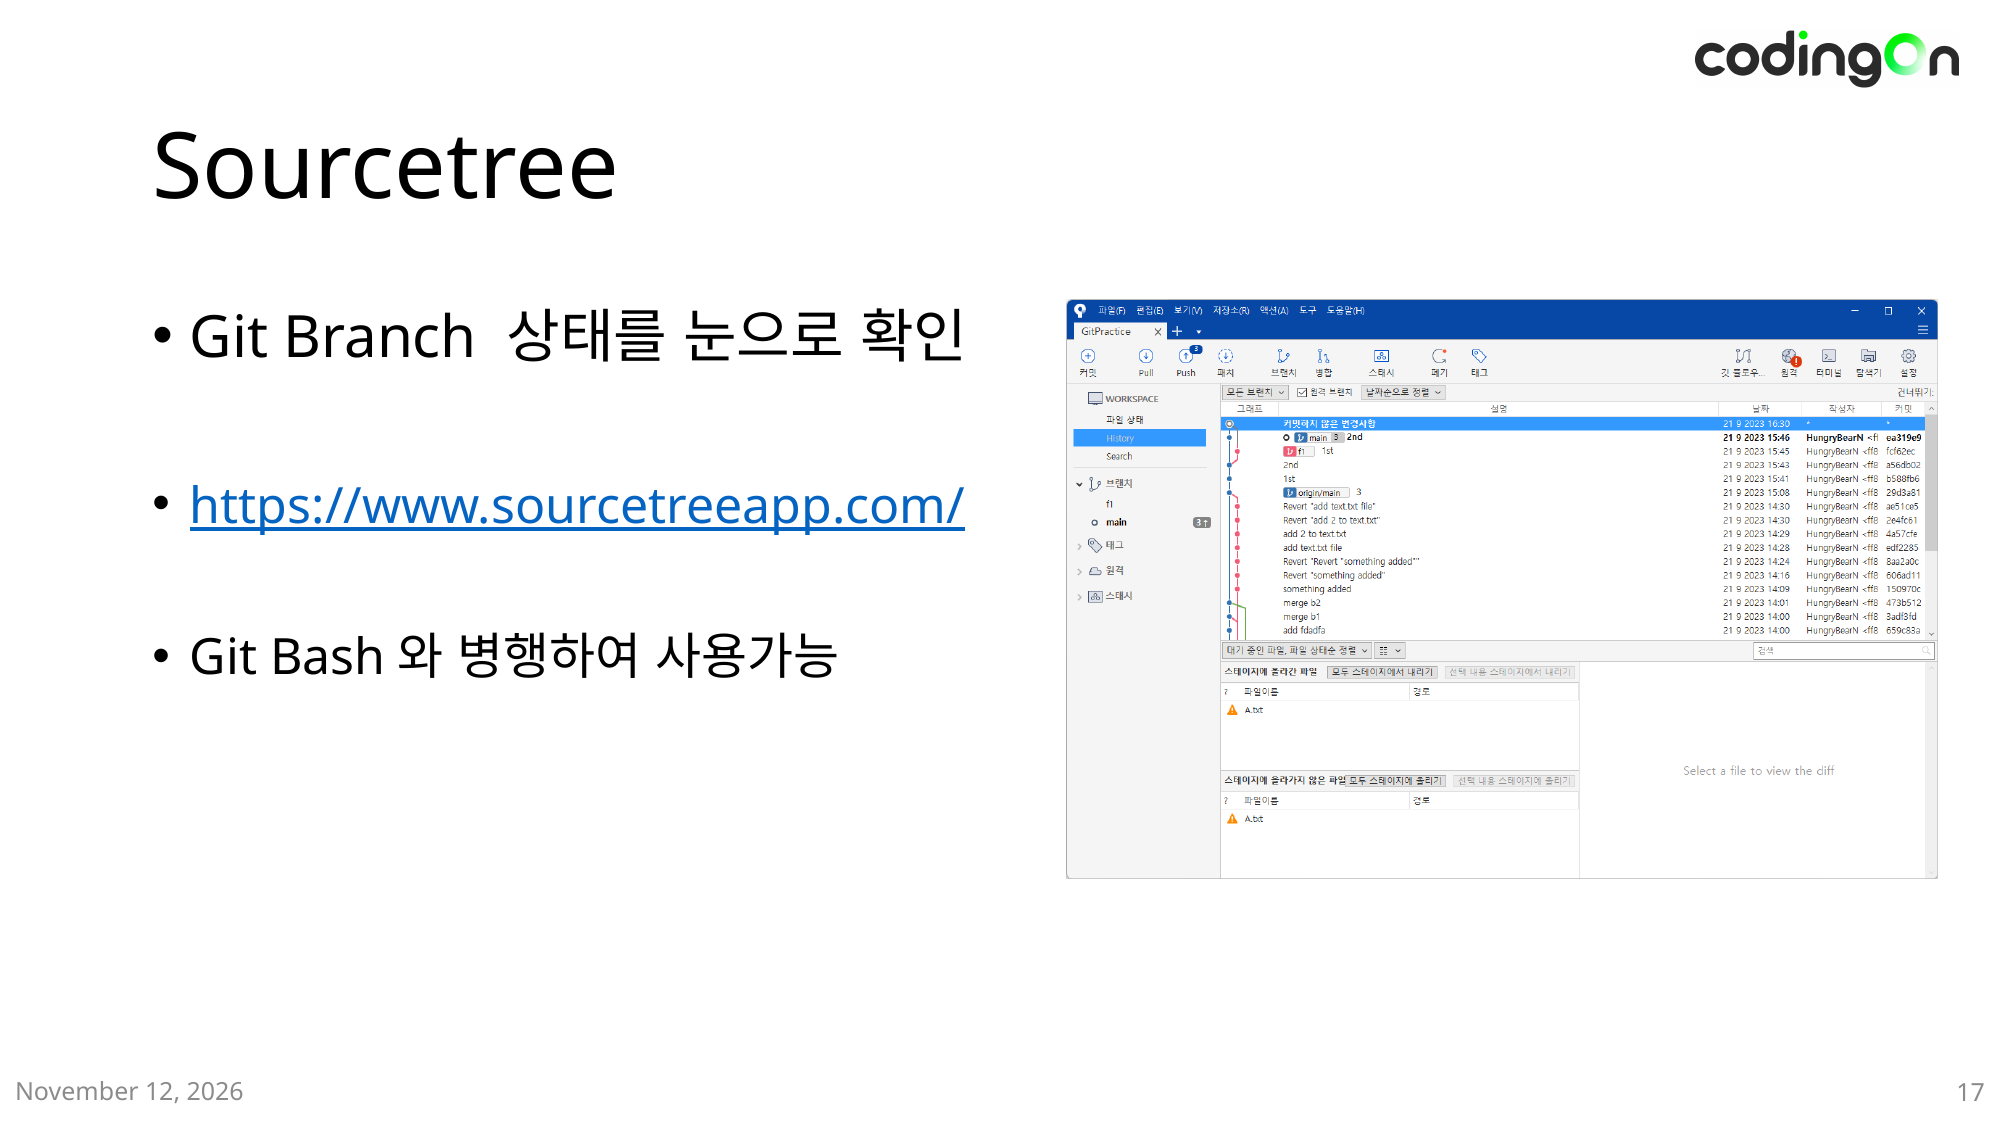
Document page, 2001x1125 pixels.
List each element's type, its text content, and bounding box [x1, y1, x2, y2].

picture [1695, 30, 1959, 88]
picture [1066, 299, 1938, 879]
slide_number 2024년 12월 [0, 1062, 450, 1123]
list Git Branch 상태를 눈으로 확인 https://www.sourcetreeapp.com/ Git Bash와 병행하여 사용가능 [137, 299, 1047, 1014]
title Sourcetree [137, 59, 1863, 278]
slide_number 17 [1550, 1063, 2000, 1124]
